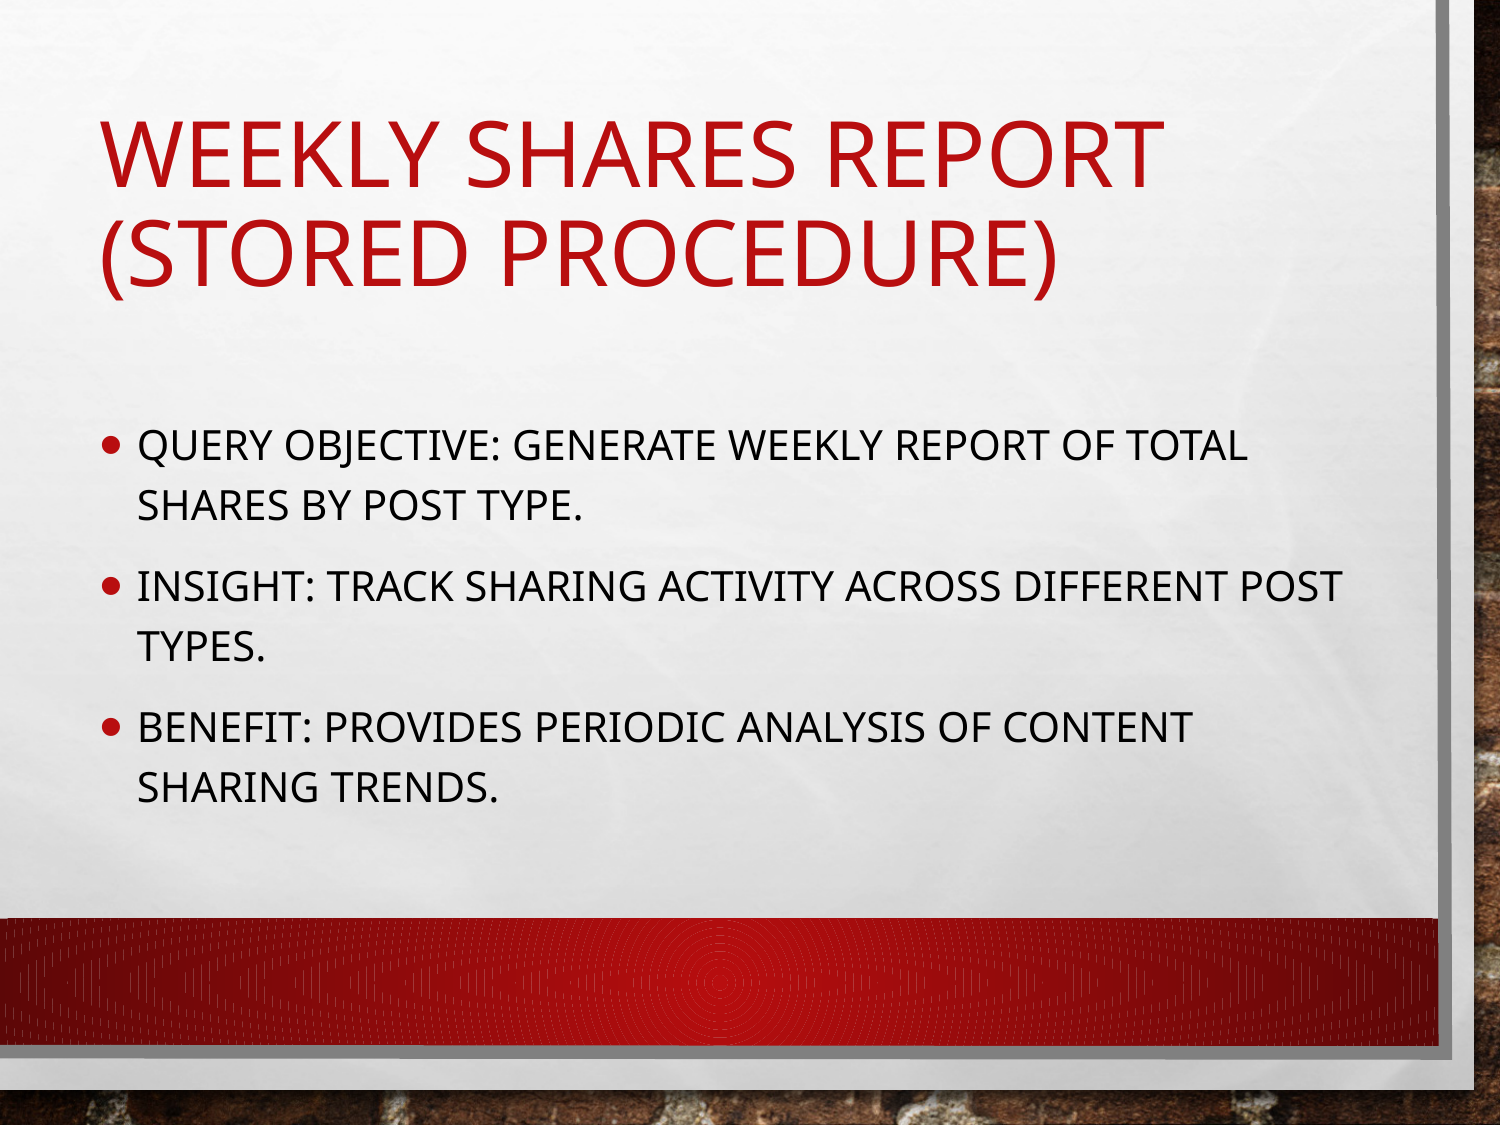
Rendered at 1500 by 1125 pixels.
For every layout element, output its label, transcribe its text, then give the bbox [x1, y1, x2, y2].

title Weekly Shares Report (Stored Procedure) [84, 112, 1364, 302]
picture [0, 0, 1500, 1125]
list Query Objective: Generate weekly report of total shares by post type. Insight: Track sharing activity across different post types. Benefit: Provides periodic analysis of content sharing trends. [84, 338, 1364, 882]
